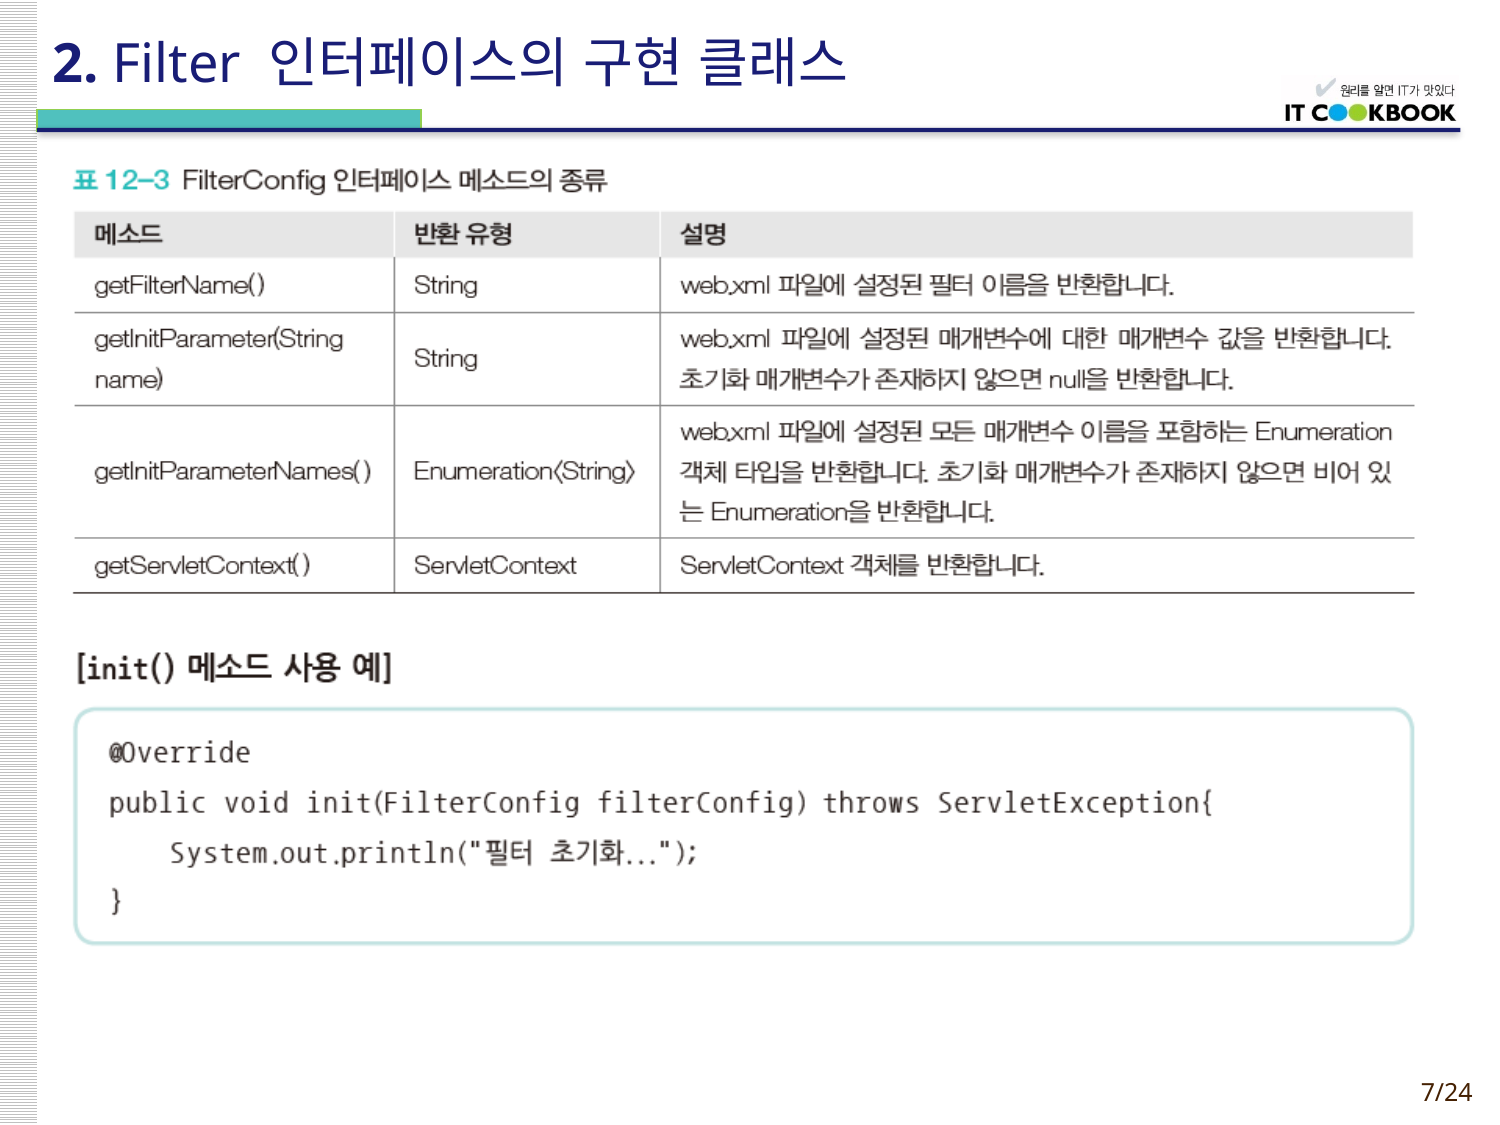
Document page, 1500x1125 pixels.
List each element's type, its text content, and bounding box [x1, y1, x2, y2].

picture [64, 645, 1428, 951]
picture [64, 160, 1421, 599]
picture [1281, 75, 1459, 123]
title 2. Filter 인터페이스의 구현 클래스 [37, 13, 1278, 109]
